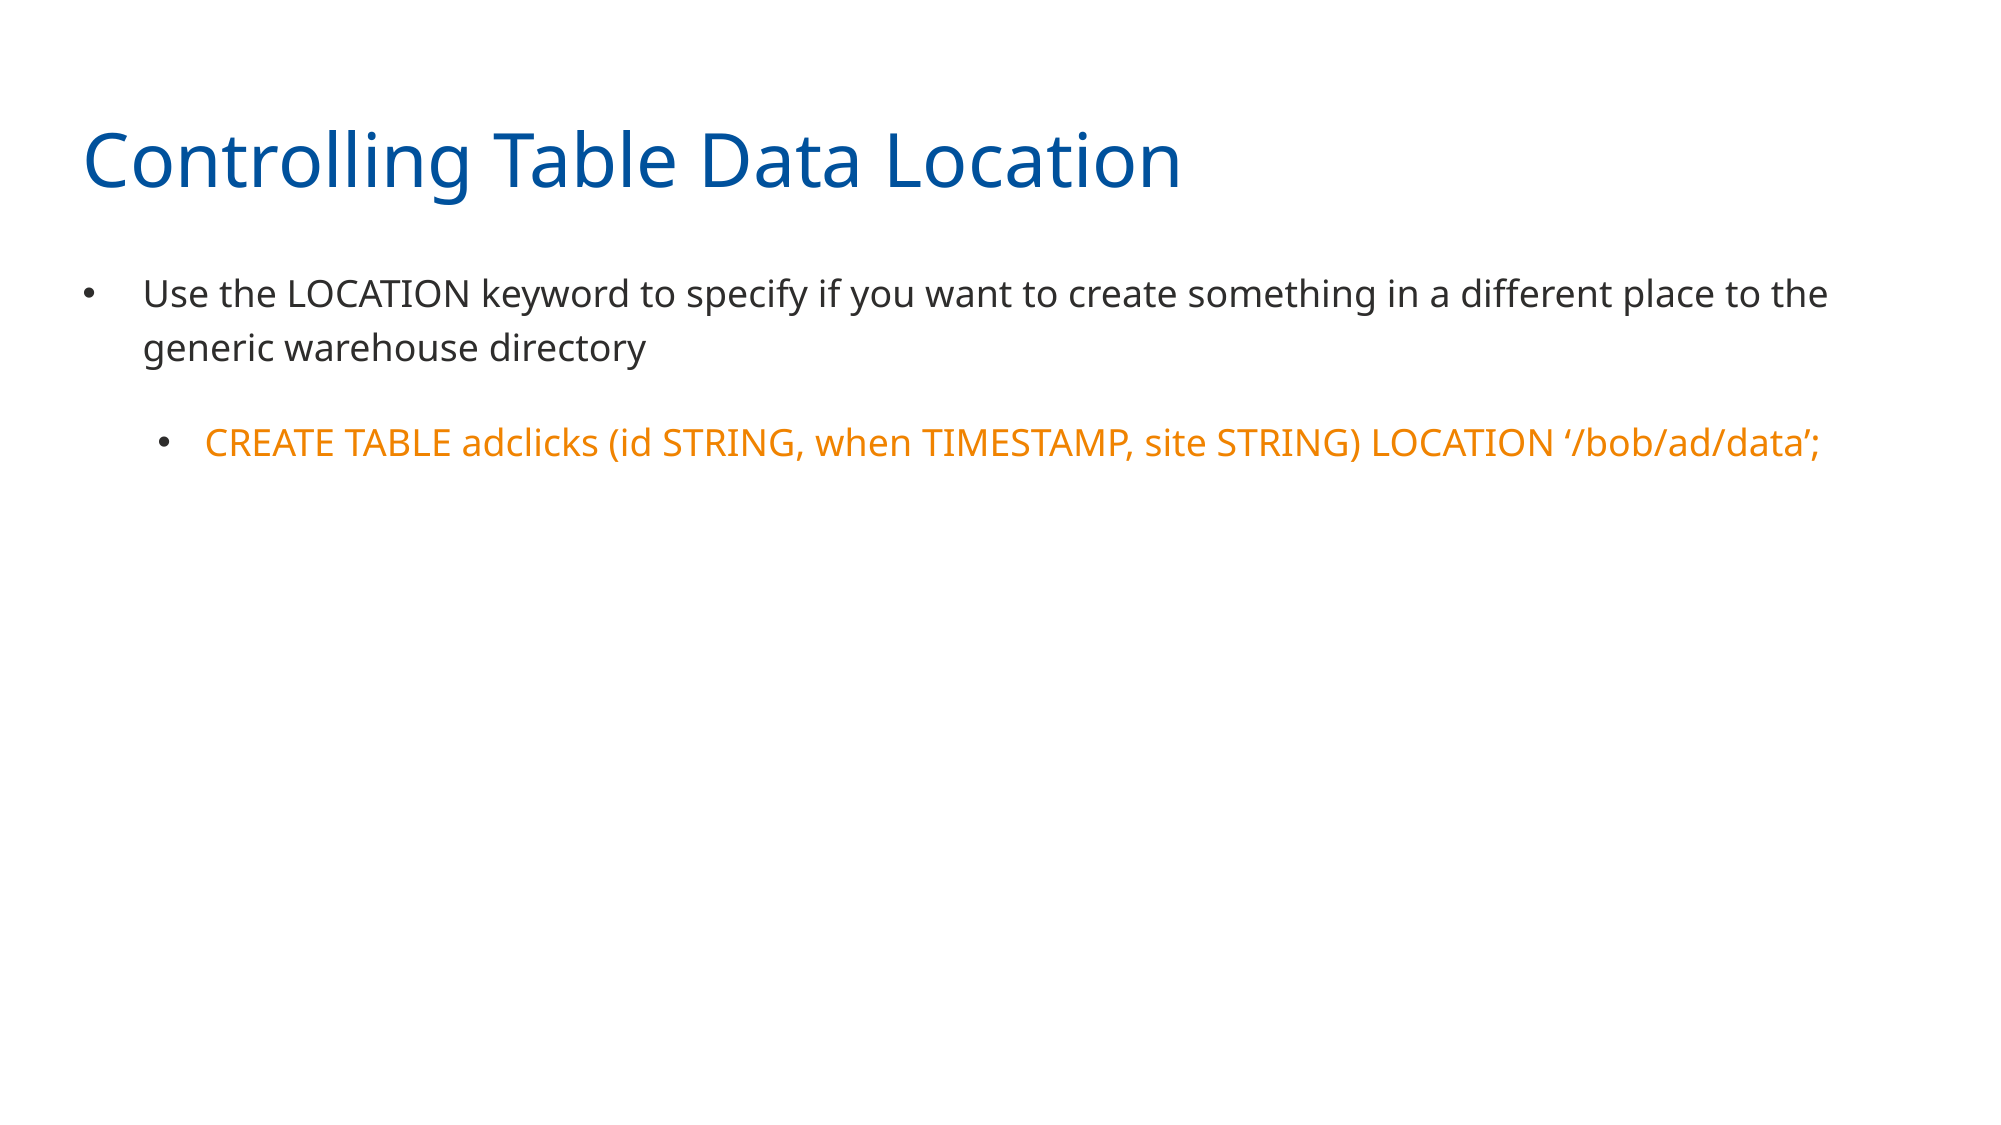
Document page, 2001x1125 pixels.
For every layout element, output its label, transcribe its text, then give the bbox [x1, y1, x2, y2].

text_box Controlling Table Data Location [67, 20, 1565, 210]
text_box Use the LOCATION keyword to specify if you want to create something in a different place to the generic warehouse directory CREATE TABLE adclicks (id STRING, when TIMESTAMP, site STRING) LOCATION ‘/bob/ad/data’; [67, 253, 1901, 1000]
